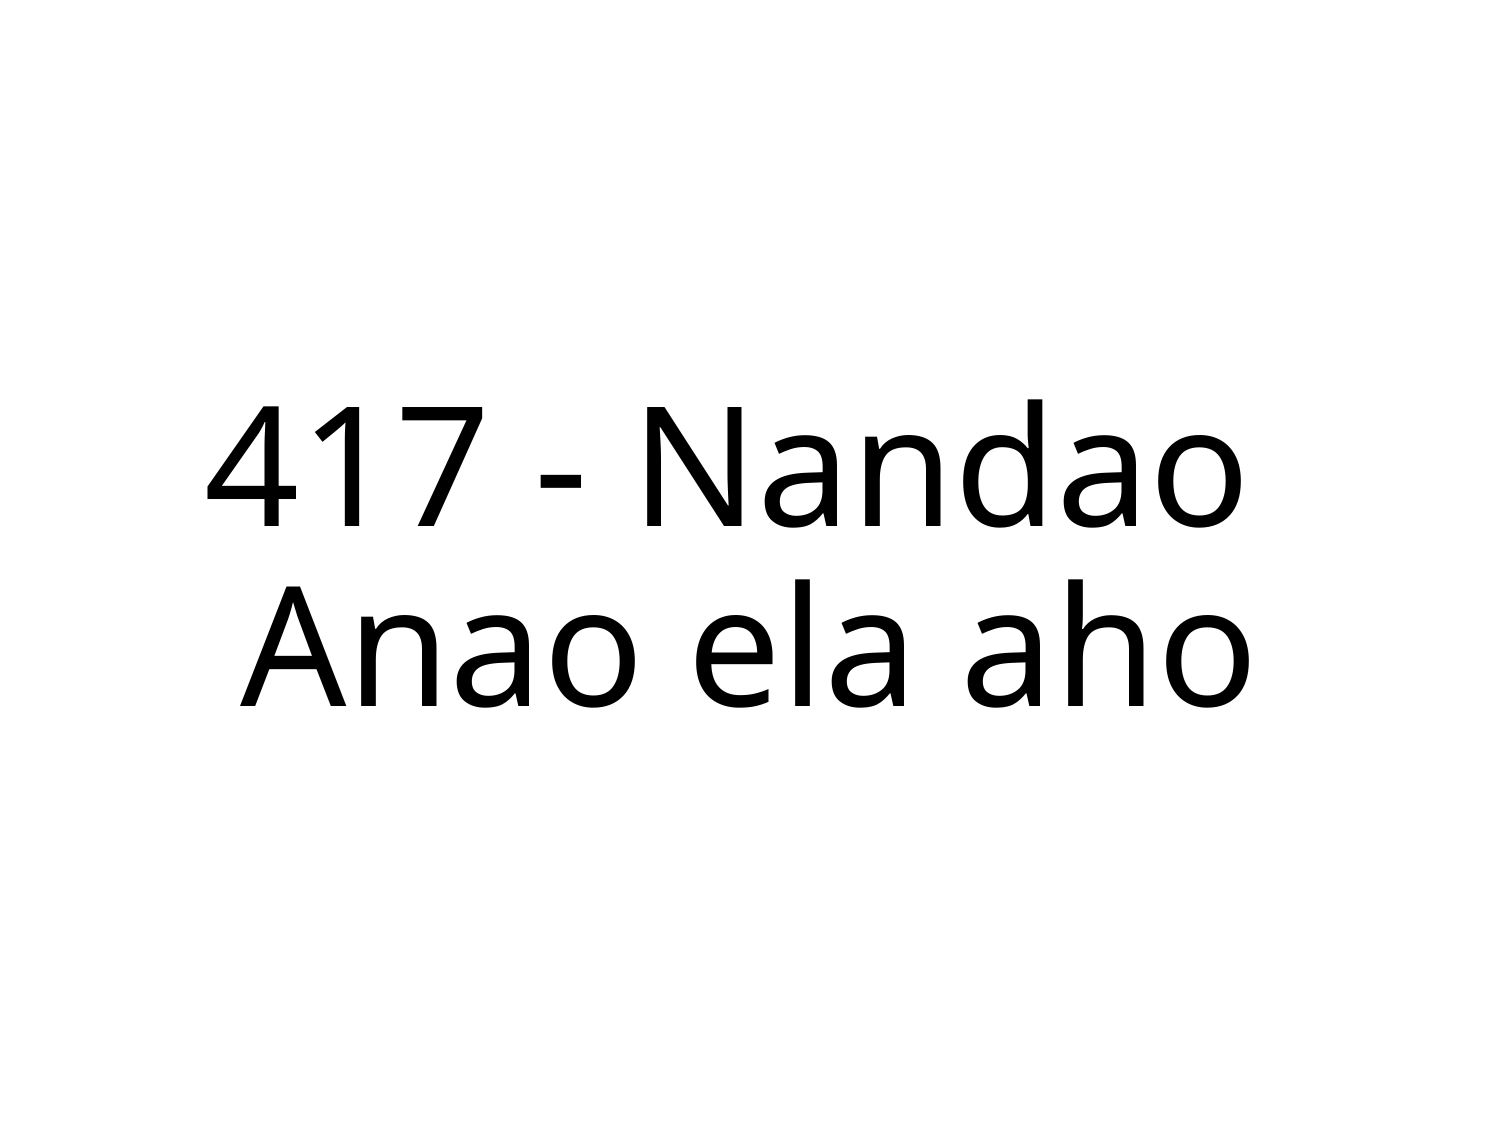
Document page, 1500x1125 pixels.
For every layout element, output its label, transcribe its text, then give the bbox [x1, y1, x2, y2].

title 417 - Nandao Anao ela aho [0, 453, 1500, 672]
